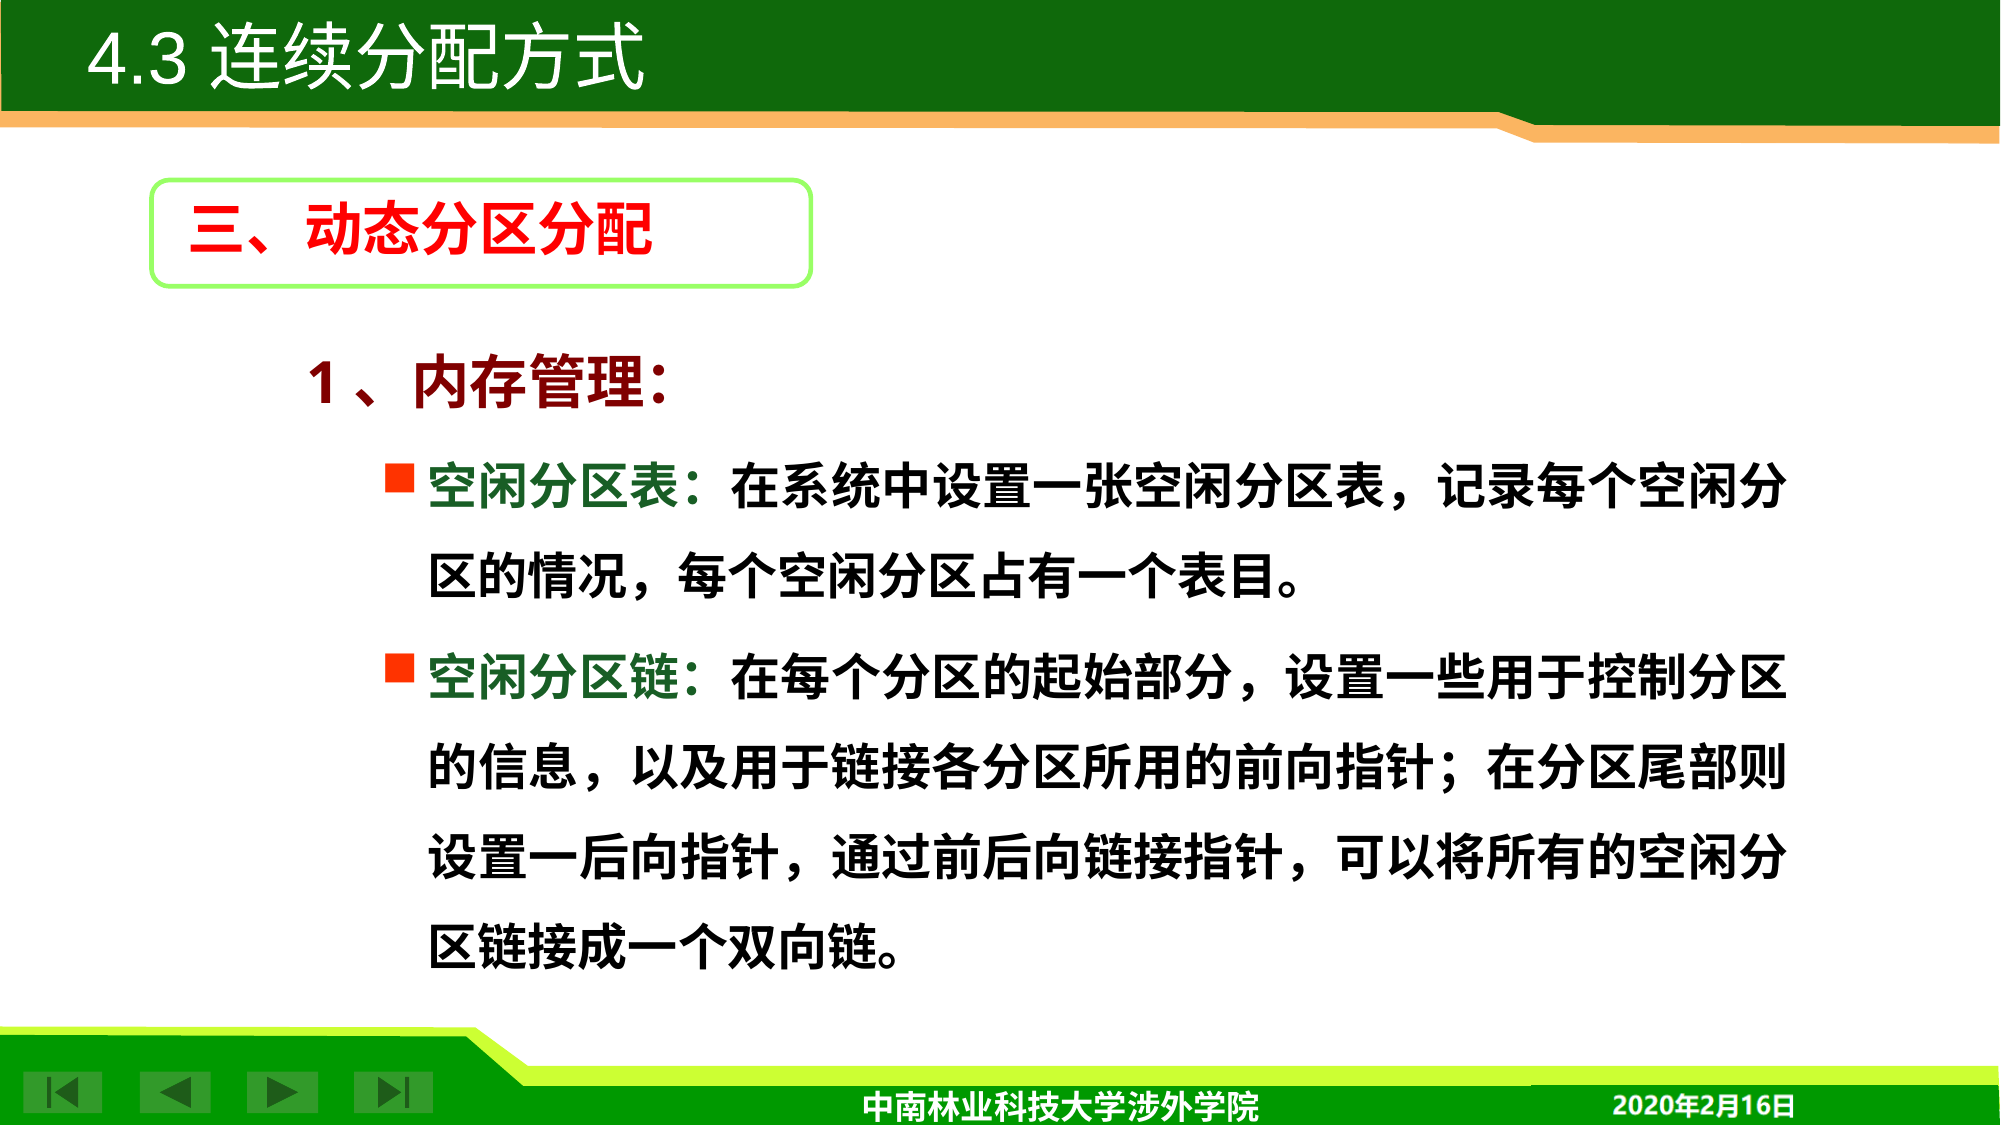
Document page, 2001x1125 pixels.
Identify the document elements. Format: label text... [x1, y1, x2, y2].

text_box 三、动态分区分配 [173, 184, 918, 270]
list 1、内存管理： 空闲分区表：在系统中设置一张空闲分区表，记录每个空闲分区的情况，每个空闲分区占有一个表目。 空闲分区链：在每个分区的起始部分，设置一些用于控制分区的信息，以及用于链接各分区所用的前向指针；在分区尾部则设置一后向指针，通过前后向链接指针，可以将所有的空闲分区链接成一个双向链。 [291, 302, 1804, 1003]
text_box [151, 179, 811, 287]
